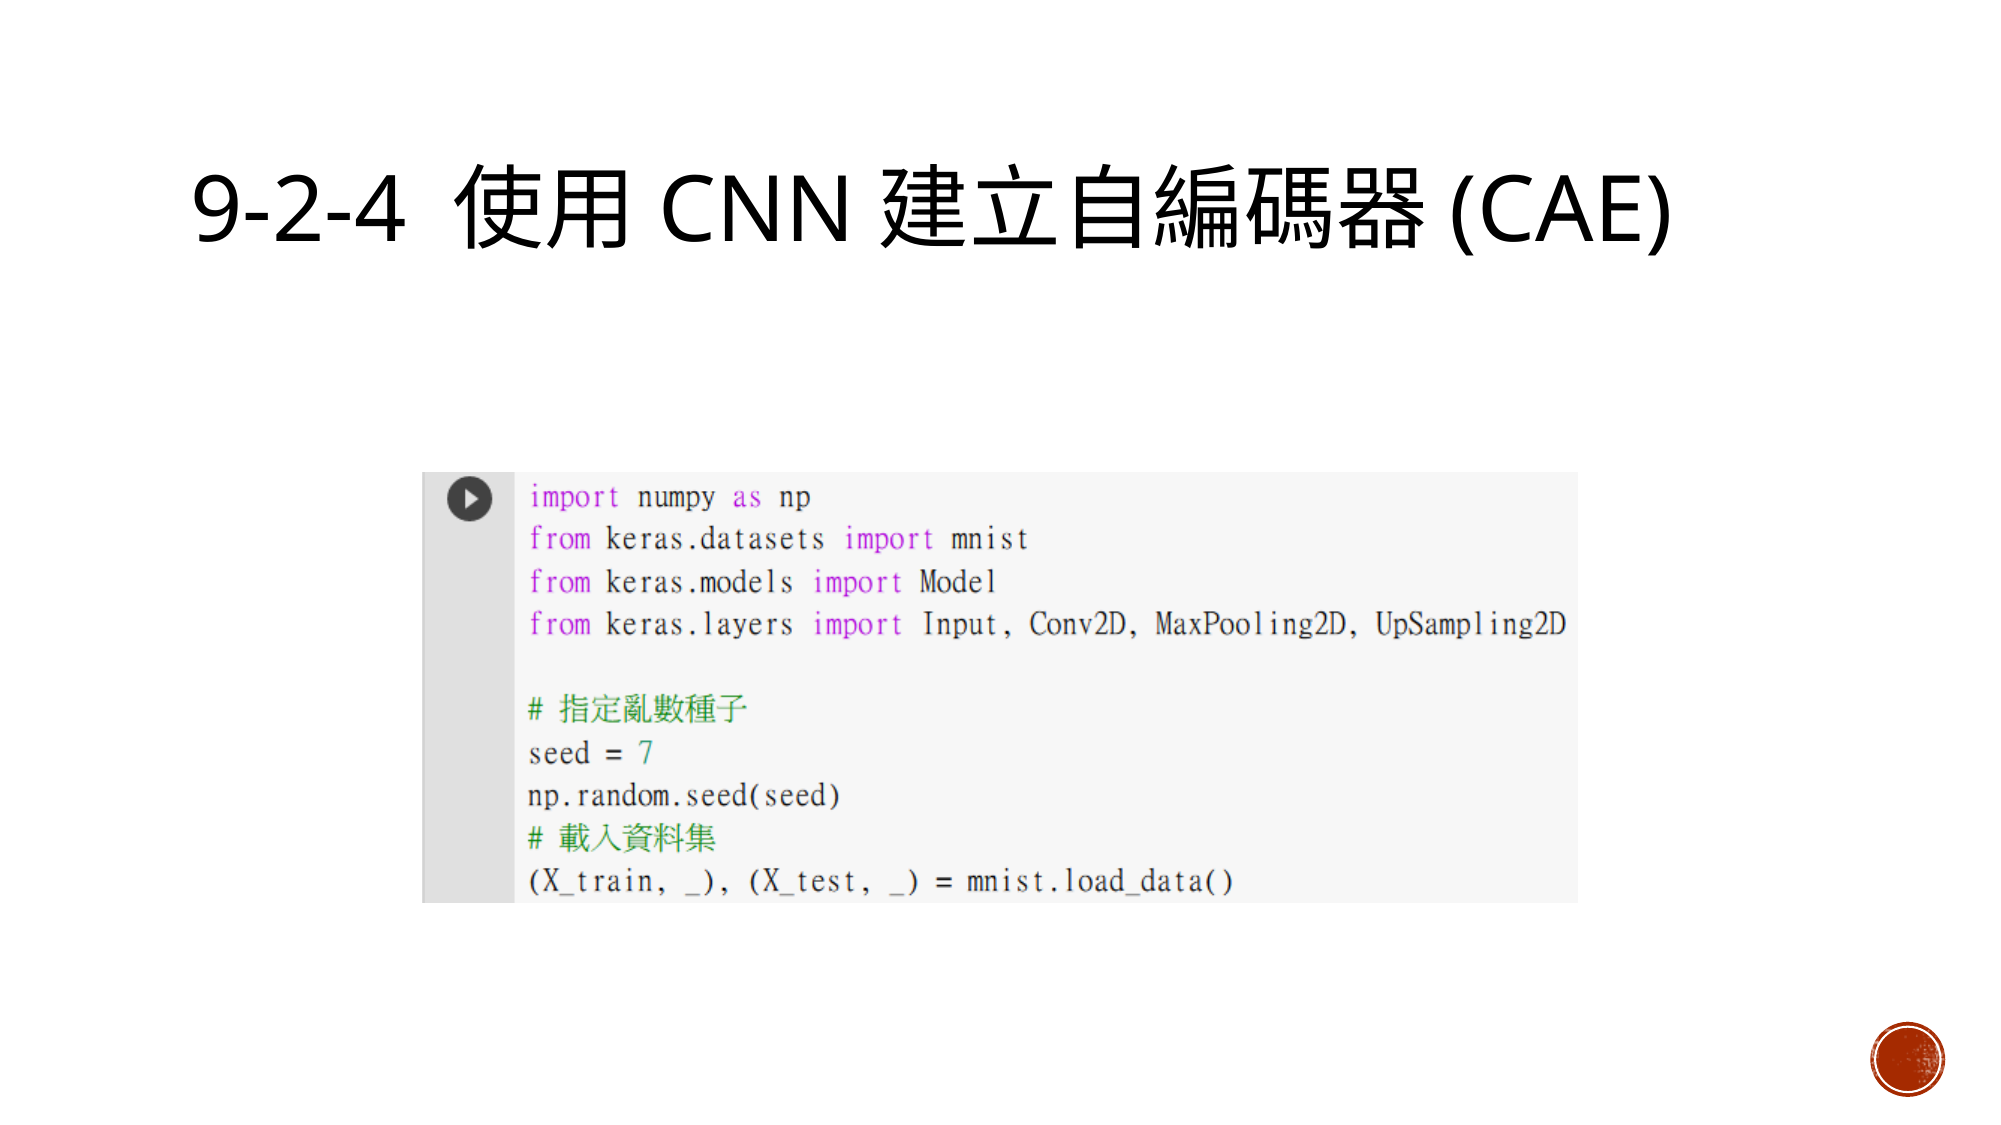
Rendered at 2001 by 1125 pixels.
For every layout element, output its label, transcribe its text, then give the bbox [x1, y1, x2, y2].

title 9-2-4 使用CNN建立自編碼器(CAE) [175, 79, 1826, 344]
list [428, 478, 1574, 899]
